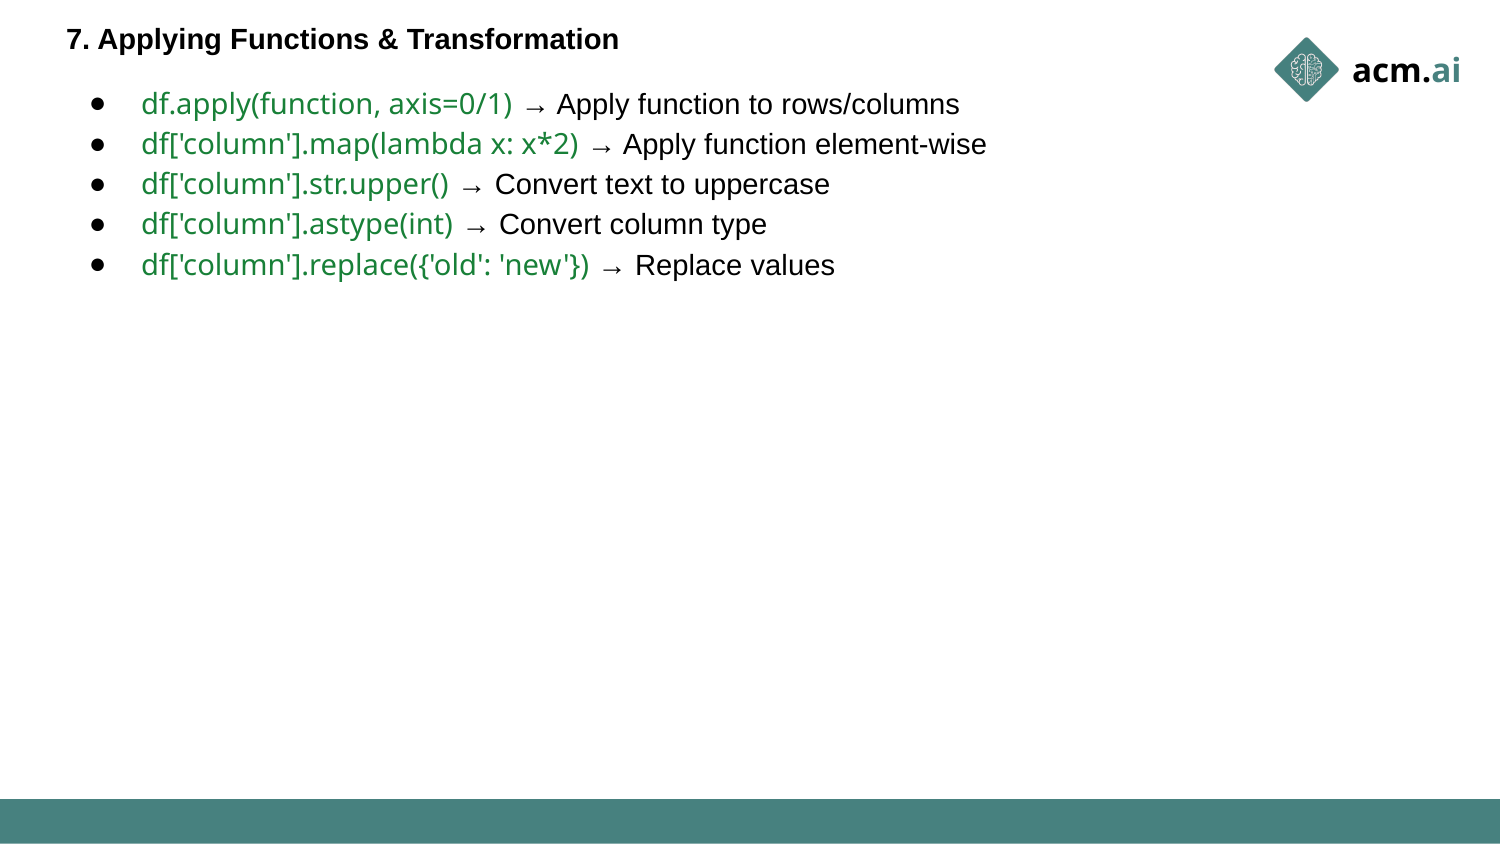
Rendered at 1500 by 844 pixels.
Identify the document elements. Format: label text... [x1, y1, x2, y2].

list 7. Applying Functions & Transformation df.apply(function, axis=0/1) → Apply function to rows/columns df['column'].map(lambda x: x*2) → Apply function element-wise df['column'].str.upper() → Convert text to uppercase df['column'].astype(int) → Convert column type df['column'].replace({'old': 'new'}) → Replace values [51, 0, 1500, 750]
